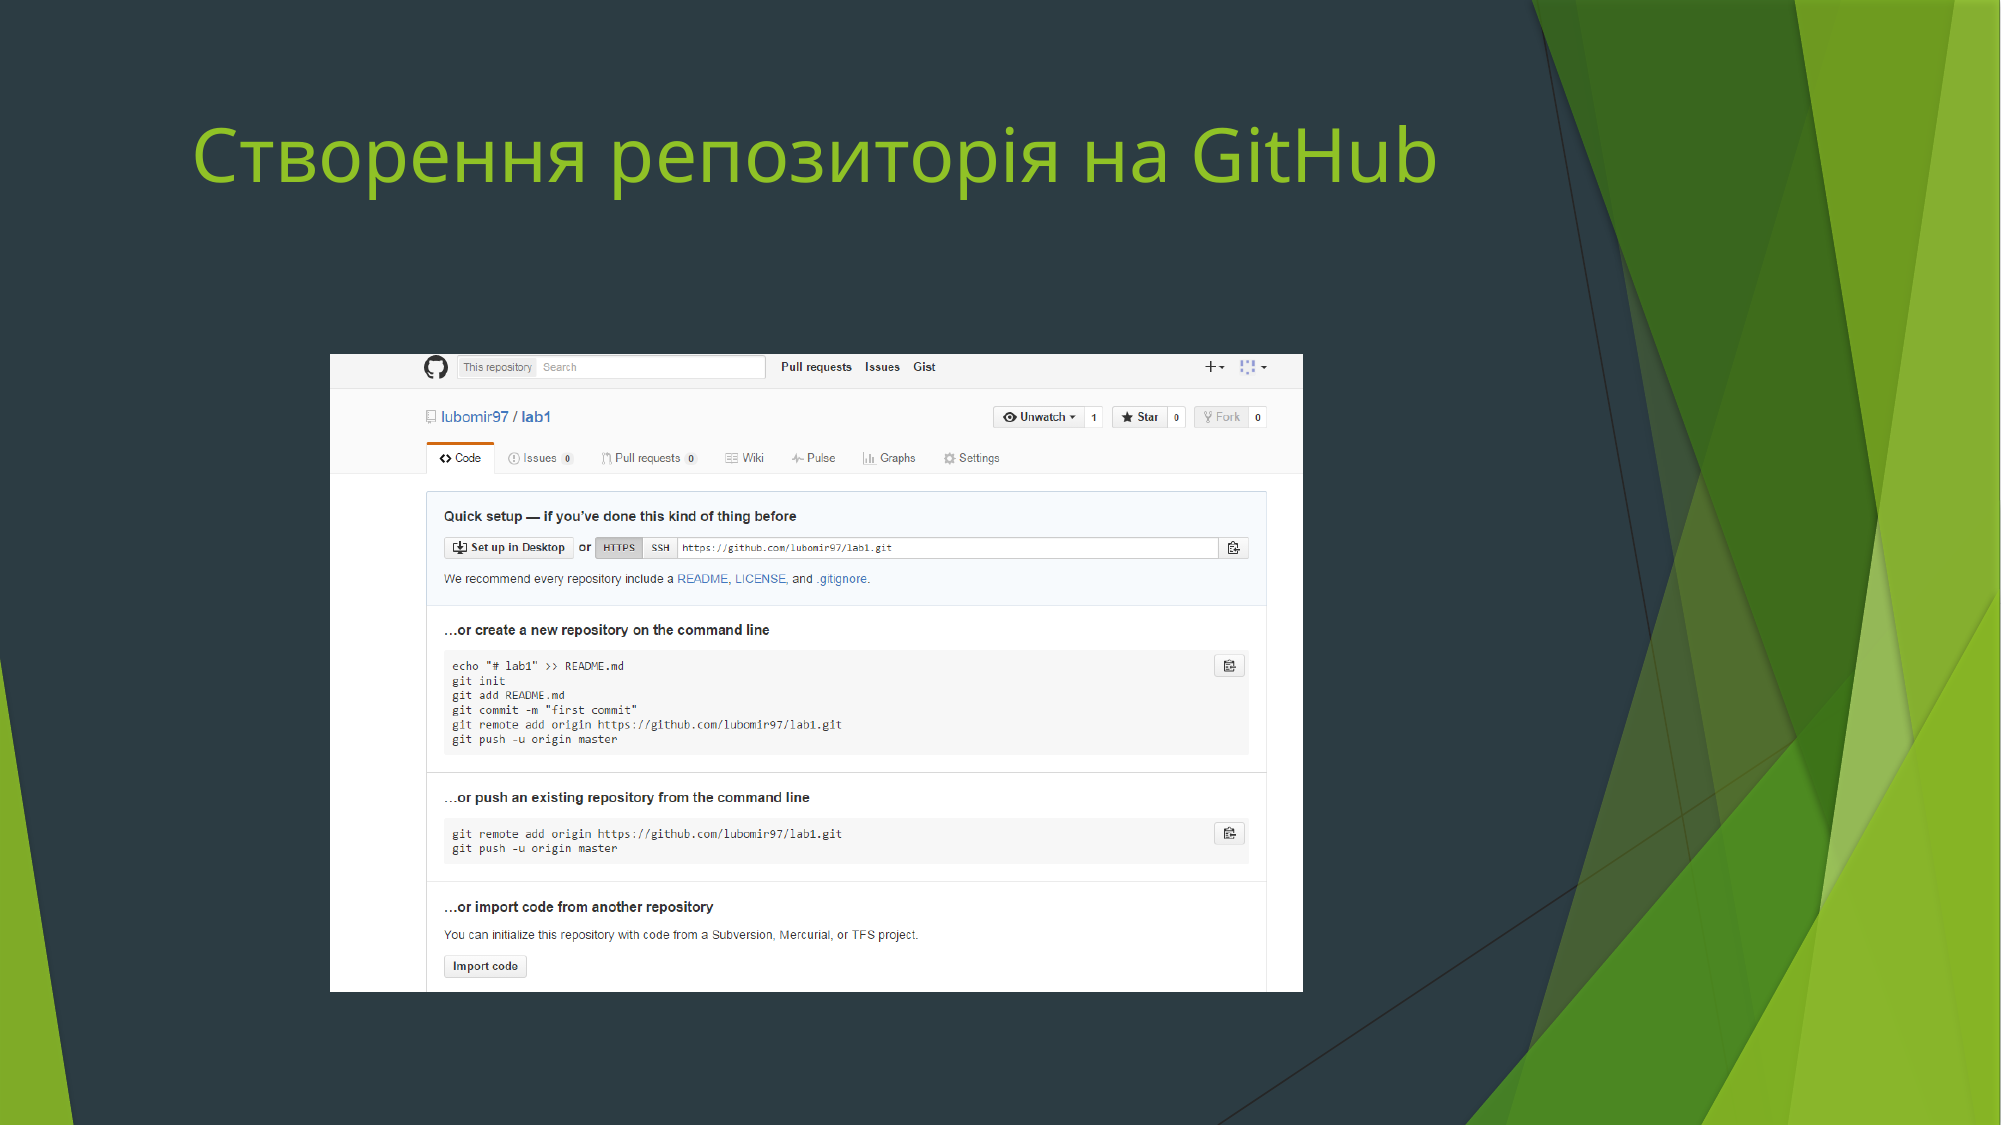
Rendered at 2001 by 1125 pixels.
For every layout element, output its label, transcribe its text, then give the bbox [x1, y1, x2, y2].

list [329, 353, 1303, 992]
title Створення репозиторія на GitHub [111, 99, 1522, 317]
